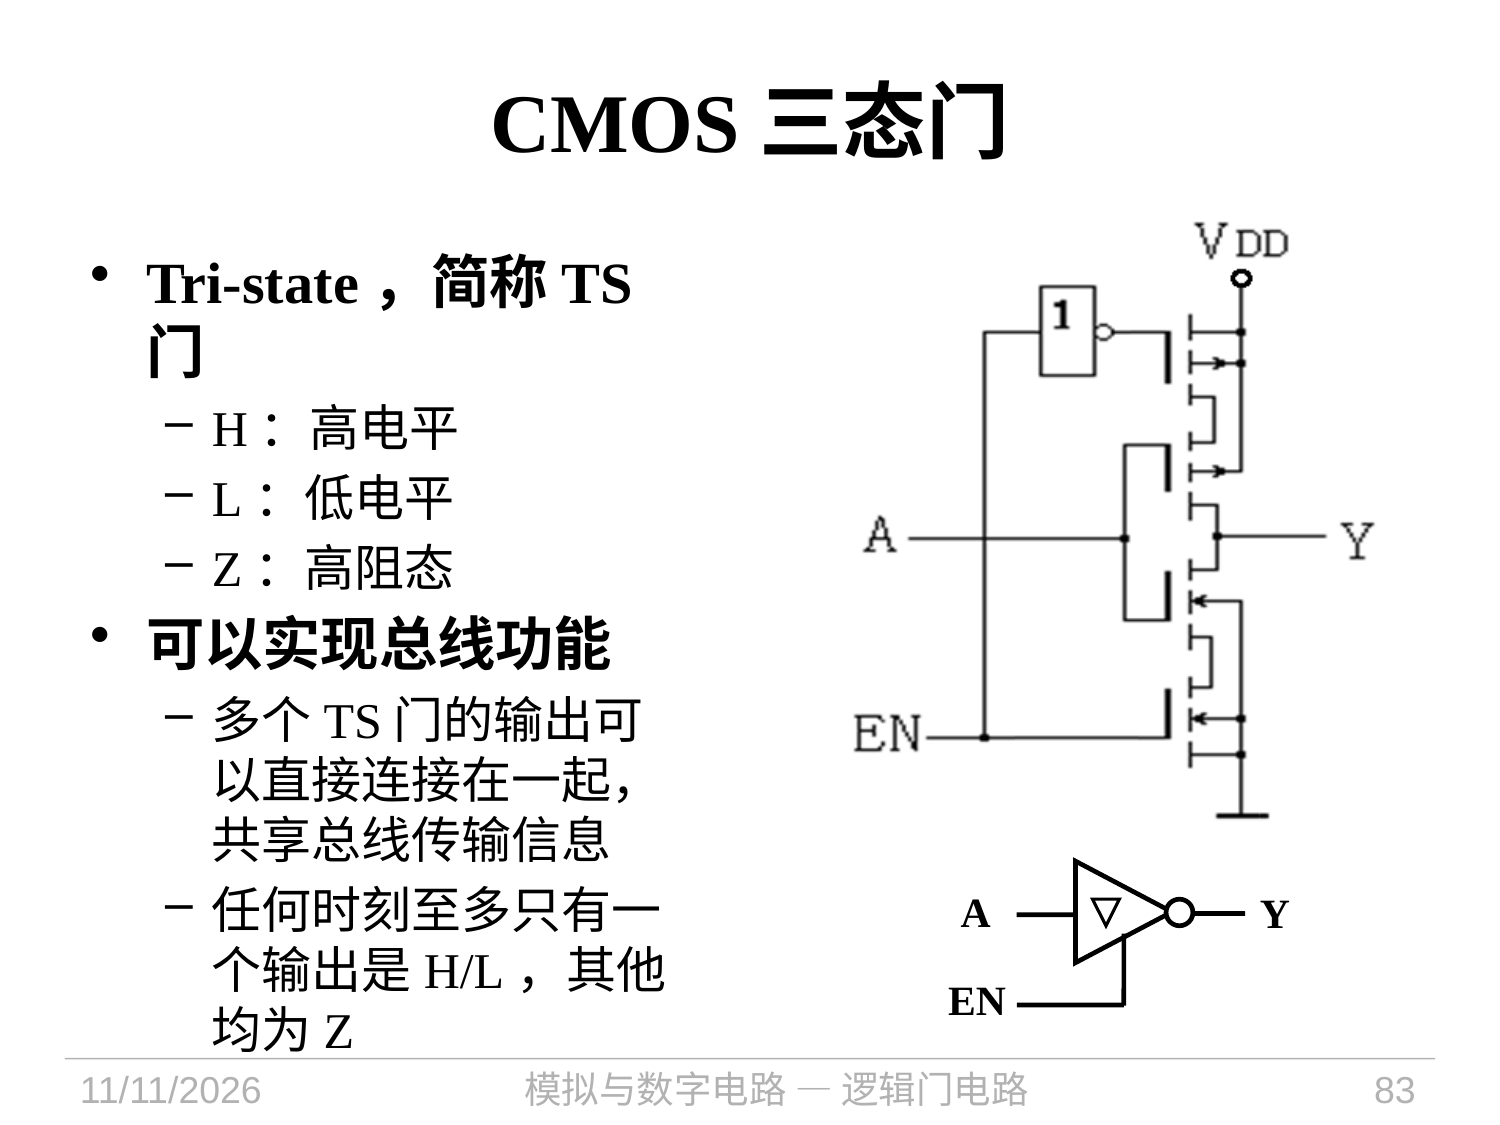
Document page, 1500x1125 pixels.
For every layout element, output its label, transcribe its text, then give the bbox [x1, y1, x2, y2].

title CMOS三态门 [75, 24, 1425, 213]
text_box Tri-state，简称TS门 H：高电平 L：低电平 Z：高阻态 可以实现总线功能 多个TS门的输出可以直接连接在一起，共享总线传输信息 任何时刻至多只有一个输出是H/L，其他均为Z [74, 237, 696, 1047]
slide_number 83 [1230, 1058, 1431, 1125]
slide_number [64, 1058, 348, 1125]
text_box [950, 860, 1296, 1023]
footer 模拟与数字电路 — 逻辑门电路 [373, 1058, 1179, 1125]
picture [845, 216, 1392, 833]
